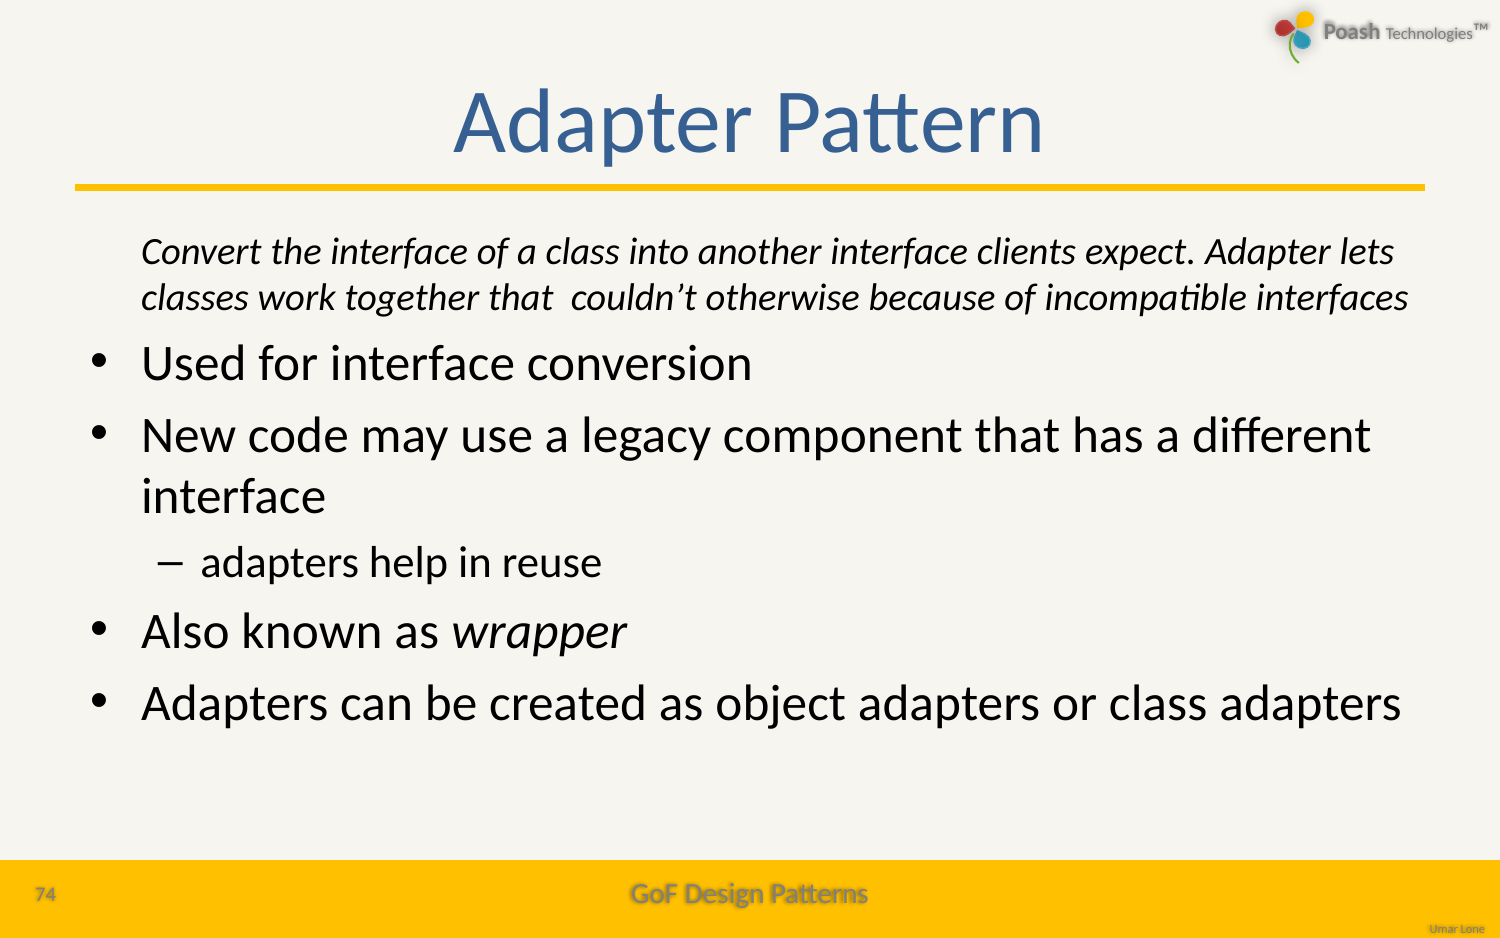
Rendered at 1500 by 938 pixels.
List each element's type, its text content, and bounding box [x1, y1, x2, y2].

title Adapter Pattern [75, 37, 1425, 194]
list Convert the interface of a class into another interface clients expect. Adapter lets classes work together that couldn’t otherwise because of incompatible interfaces Used for interface conversion New code may use a legacy component that has a different interface adapters help in reuse Also known as wrapper Adapters can be created as object adapters or class adapters [75, 218, 1425, 838]
slide_number 74 [4, 868, 88, 919]
